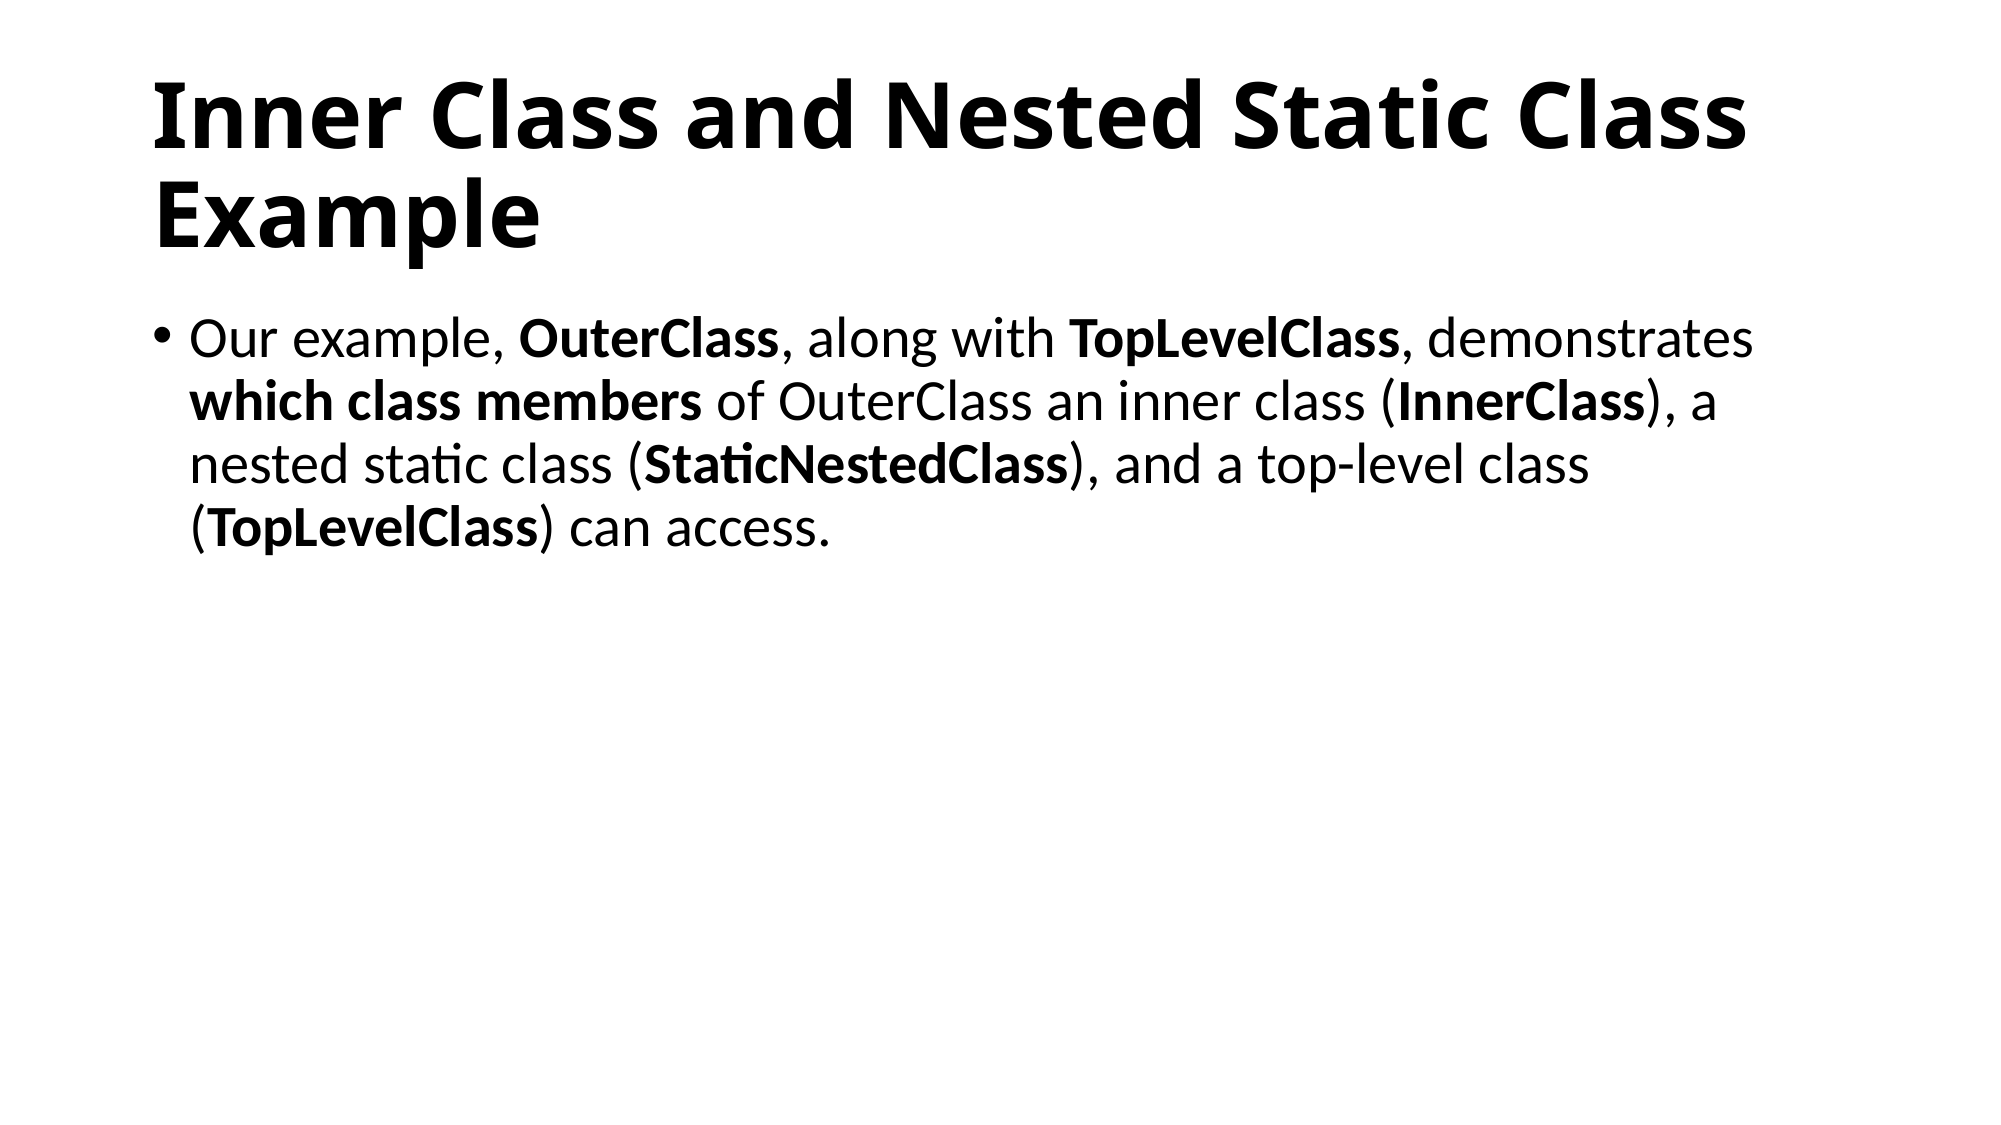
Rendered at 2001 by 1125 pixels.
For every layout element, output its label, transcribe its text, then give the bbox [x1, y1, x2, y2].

title Inner Class and Nested Static Class Example [137, 59, 1863, 278]
list Our example, OuterClass, along with TopLevelClass, demonstrates which class members of OuterClass an inner class (InnerClass), a nested static class (StaticNestedClass), and a top-level class (TopLevelClass) can access. [137, 299, 1863, 1014]
